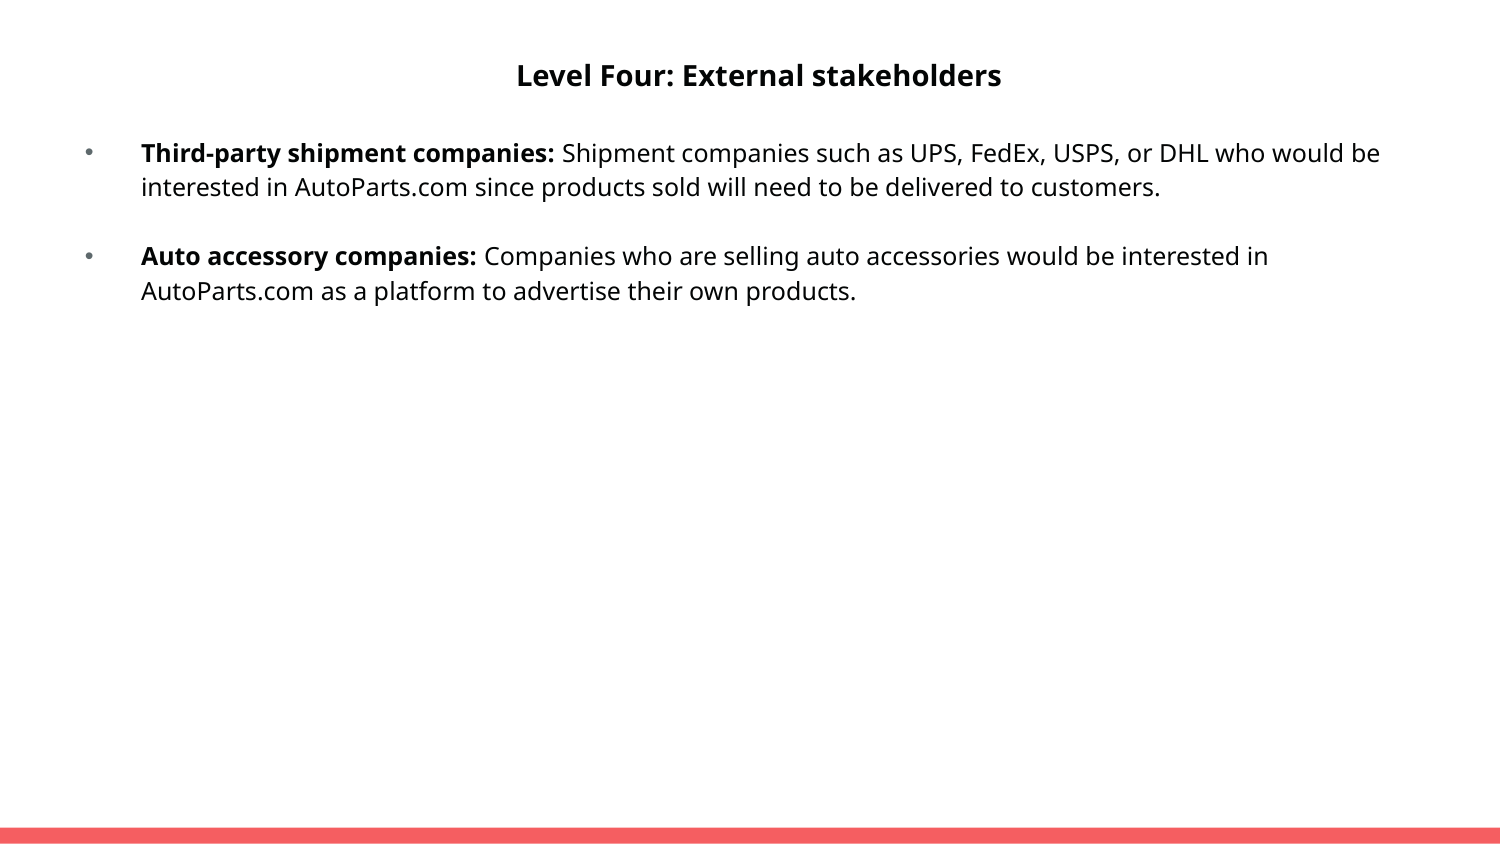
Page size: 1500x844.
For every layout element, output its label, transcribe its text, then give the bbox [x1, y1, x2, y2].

list Level Four: External stakeholders Third-party shipment companies: Shipment companies such as UPS, FedEx, USPS, or DHL who would be interested in AutoParts.com since products sold will need to be delivered to customers. Auto accessory companies: Companies who are selling auto accessories would be interested in AutoParts.com as a platform to advertise their own products. [51, 37, 1449, 766]
